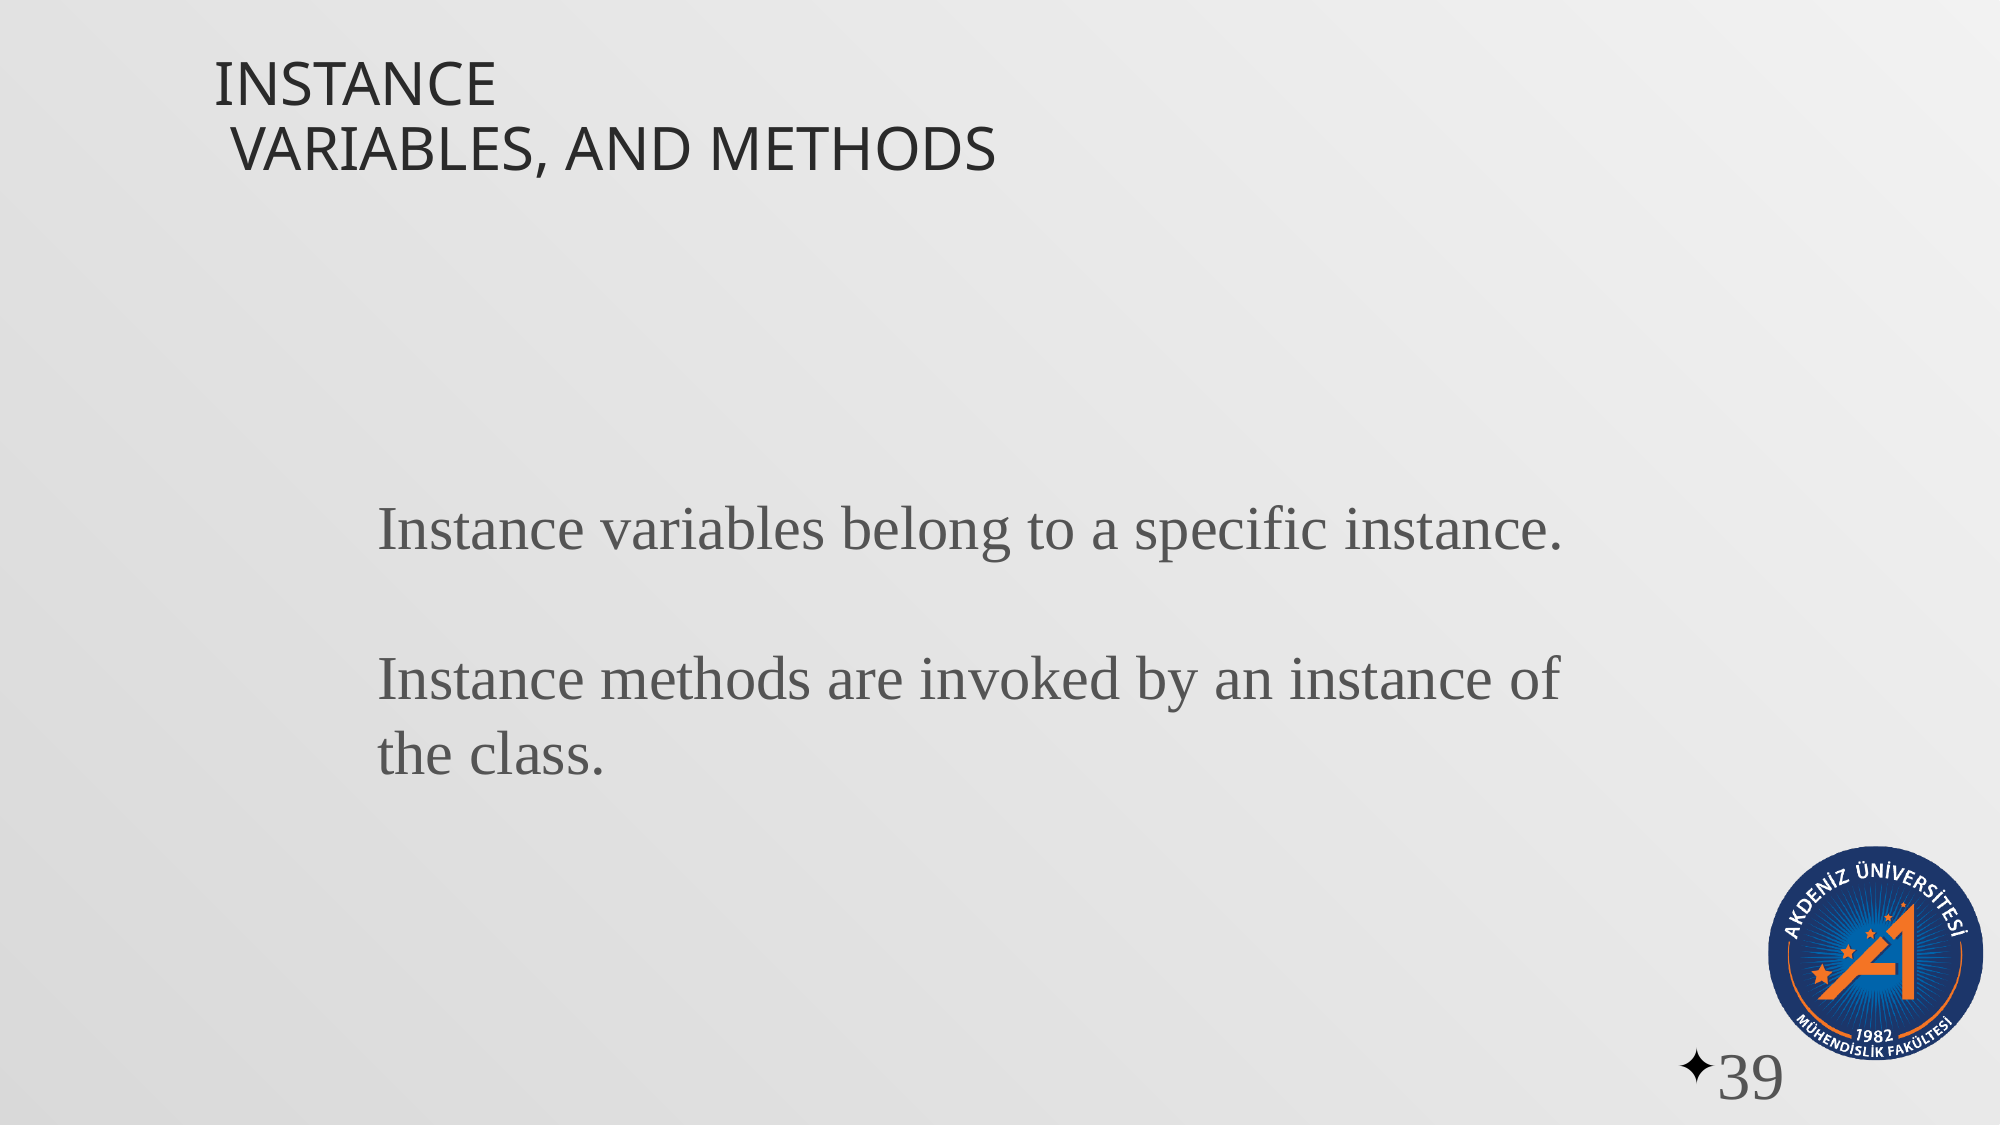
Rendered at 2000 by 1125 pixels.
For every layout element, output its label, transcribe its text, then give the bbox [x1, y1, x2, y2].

text_box Instance variables belong to a specific instance. Instance methods are invoked by an instance of the class. [362, 299, 1663, 975]
title Instance Variables, and Methods [199, 45, 1800, 263]
slide_number 39 [1612, 1057, 1800, 1088]
picture [1767, 843, 1985, 1061]
